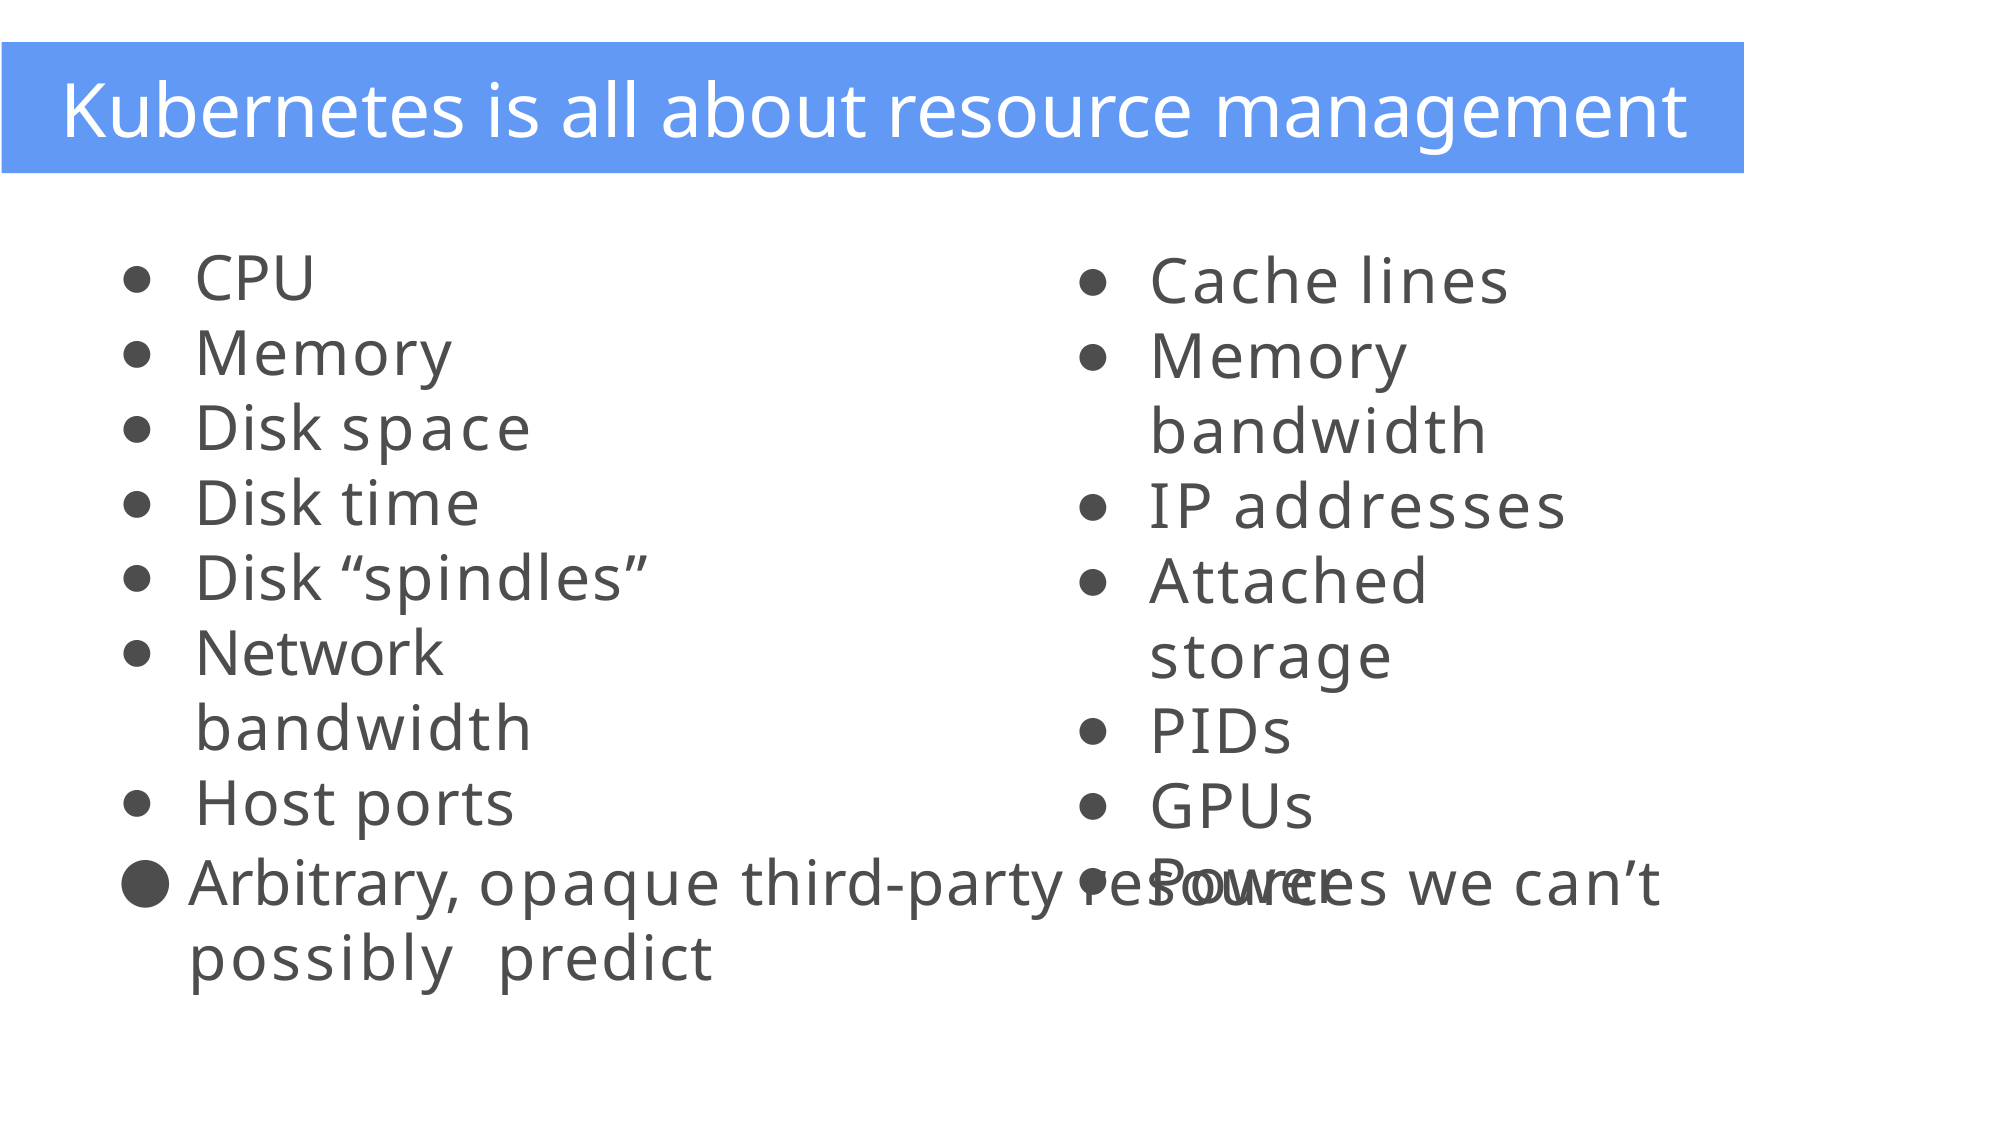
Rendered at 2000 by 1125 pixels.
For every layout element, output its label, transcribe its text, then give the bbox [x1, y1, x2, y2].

text_box Cache lines Memory bandwidth IP addresses Attached storage PIDs GPUs Power [1072, 241, 1687, 916]
text_box Arbitrary, opaque third-party resources we can’t possibly predict [186, 843, 1744, 994]
text_box CPU Memory Disk space Disk time Disk “spindles” Network bandwidth Host ports ● [116, 238, 736, 913]
text_box Kubernetes is all about resource management [1, 42, 1744, 174]
